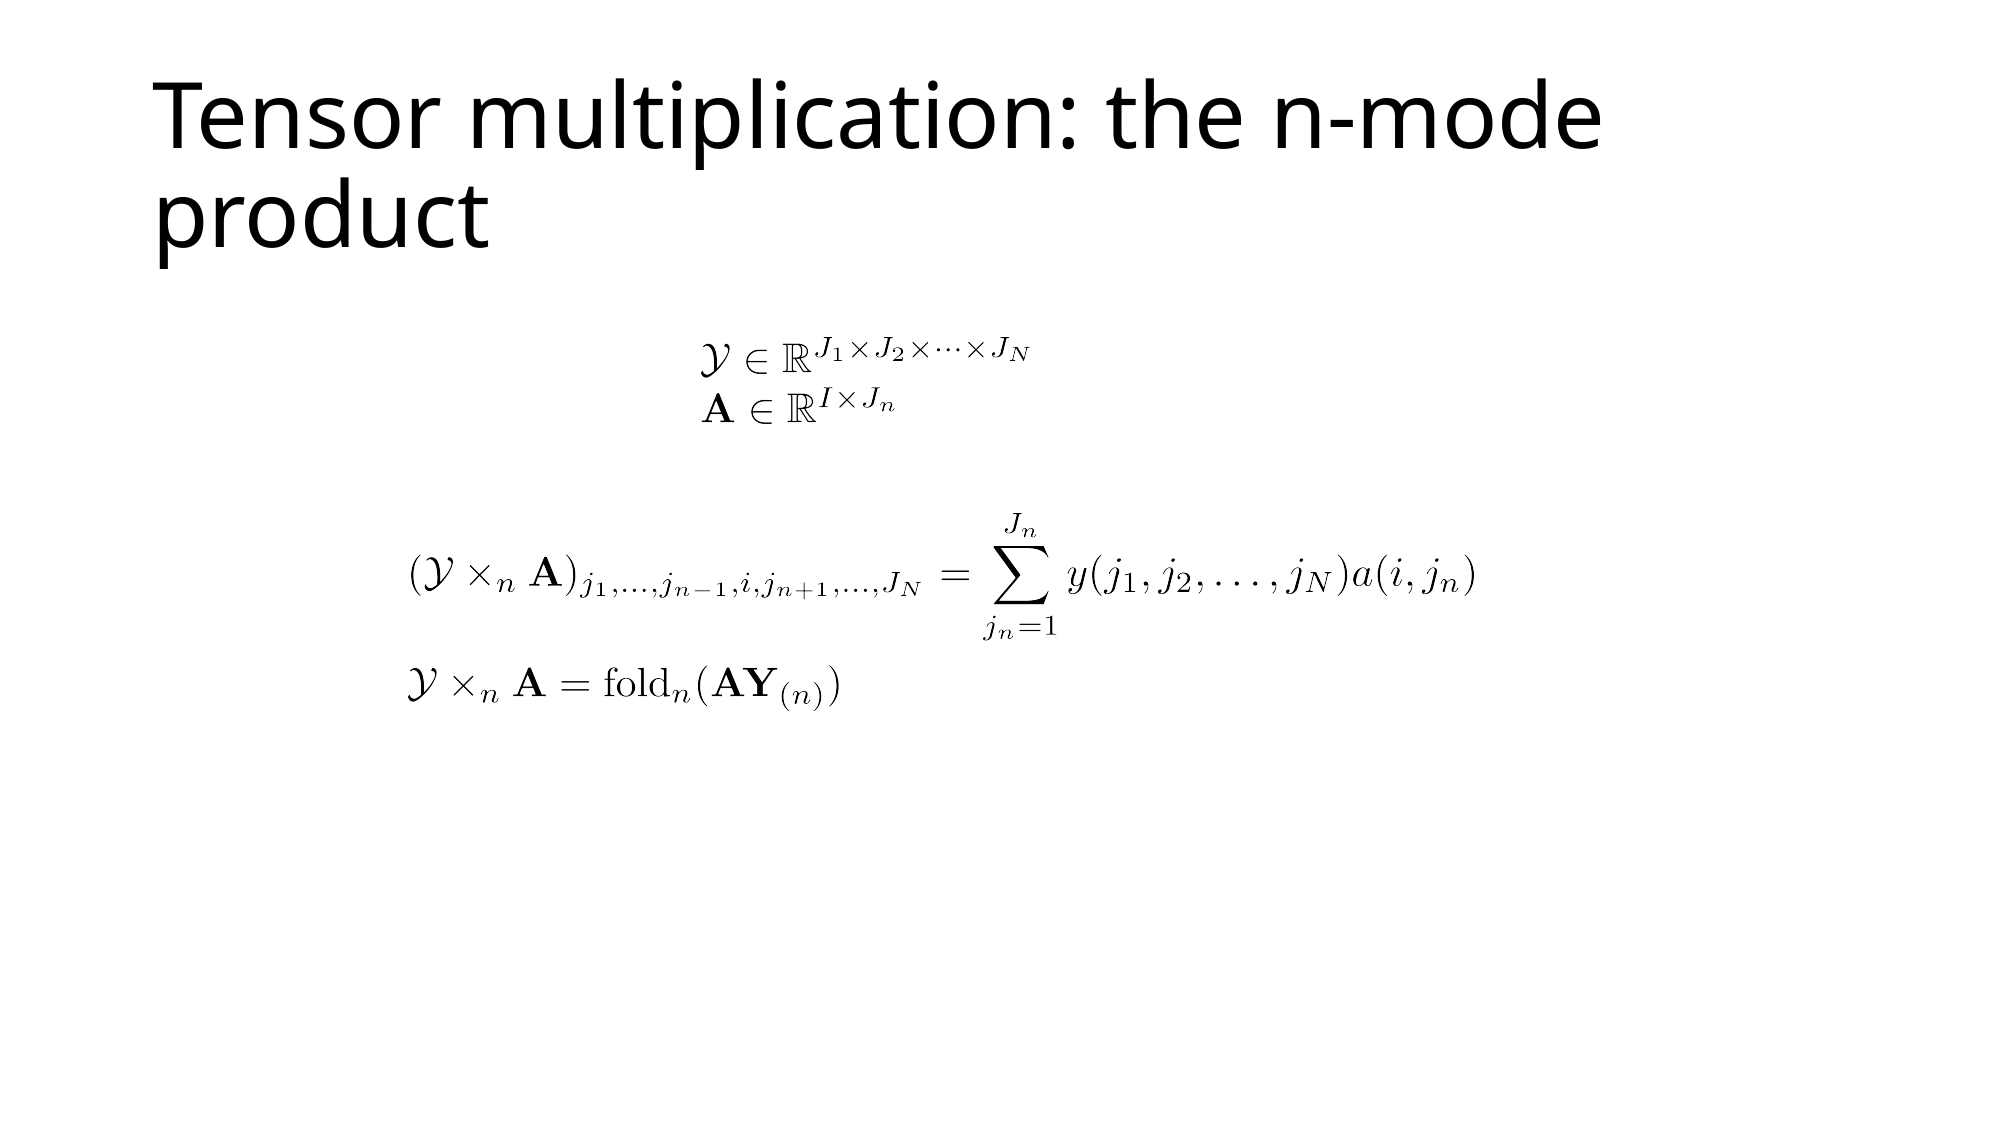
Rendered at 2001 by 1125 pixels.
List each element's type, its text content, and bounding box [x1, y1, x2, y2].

picture [408, 512, 1474, 711]
picture [701, 337, 1030, 424]
title Tensor multiplication: the n-mode product [137, 59, 1863, 278]
